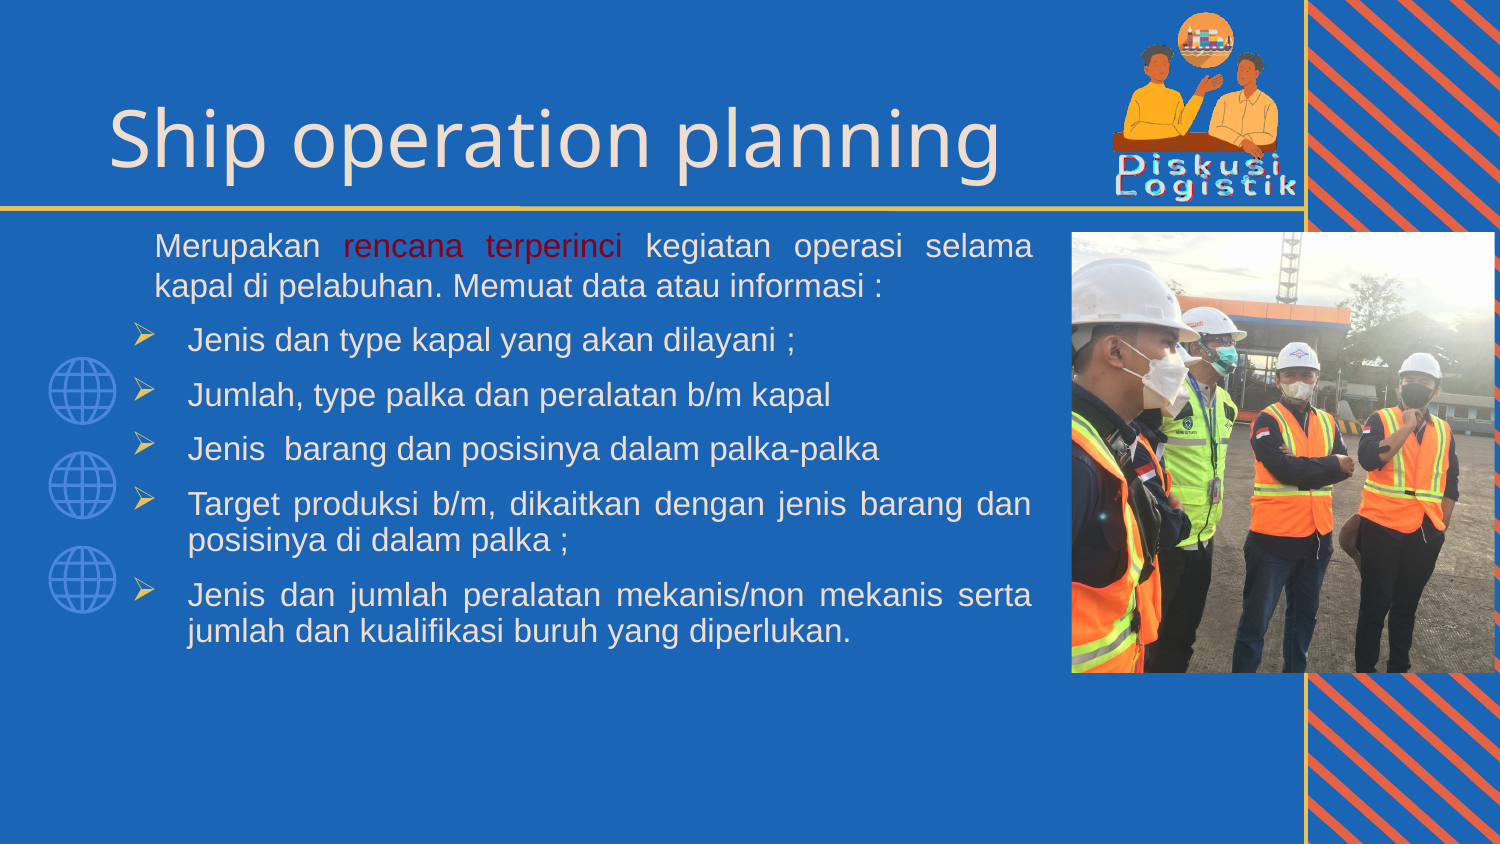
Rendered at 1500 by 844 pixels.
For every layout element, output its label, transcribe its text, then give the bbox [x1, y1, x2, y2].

picture [1032, 0, 1495, 673]
title Ship operation planning [93, 73, 1027, 175]
list Merupakan rencana terperinci kegiatan operasi selama kapal di pelabuhan. Memuat data atau informasi : Jenis dan type kapal yang akan dilayani ; Jumlah, type palka dan peralatan b/m kapal Jenis barang dan posisinya dalam palka-palka Target produksi b/m, dikaitkan dengan jenis barang dan posisinya di dalam palka ; Jenis dan jumlah peralatan mekanis/non mekanis serta jumlah dan kualifikasi buruh yang diperlukan. [116, 175, 1049, 844]
